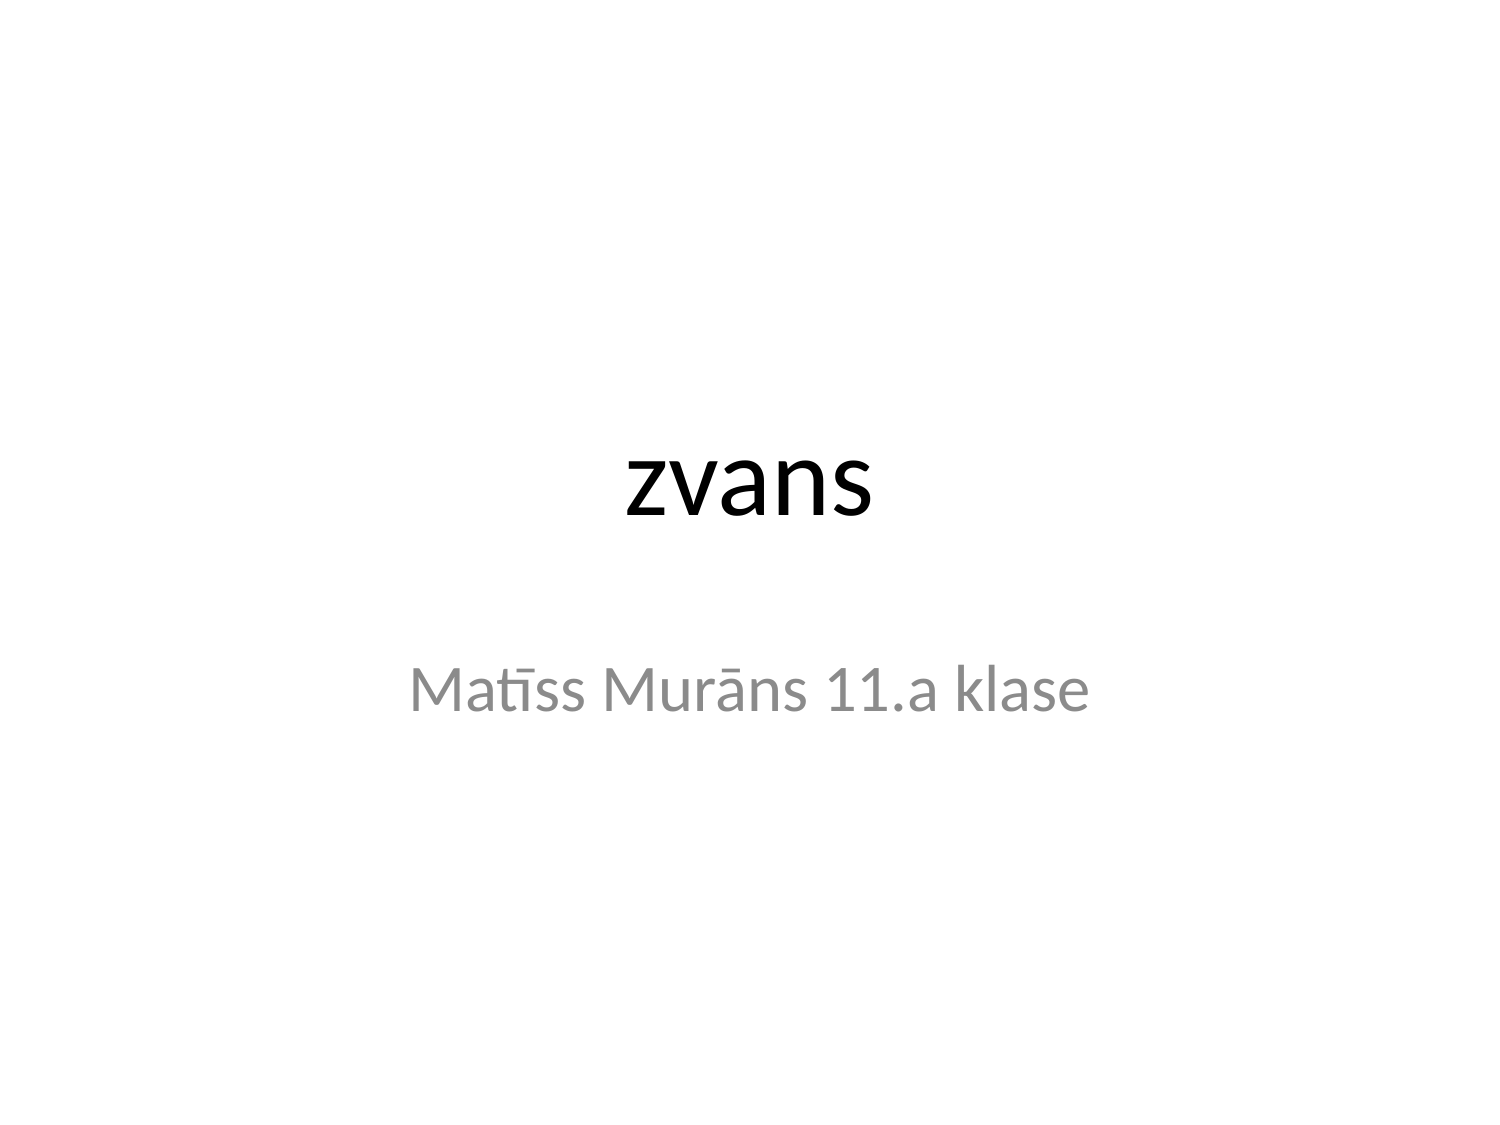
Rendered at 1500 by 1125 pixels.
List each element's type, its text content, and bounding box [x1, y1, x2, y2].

subtitle Matīss Murāns 11.a klase [225, 637, 1275, 925]
title zvans [112, 349, 1388, 591]
